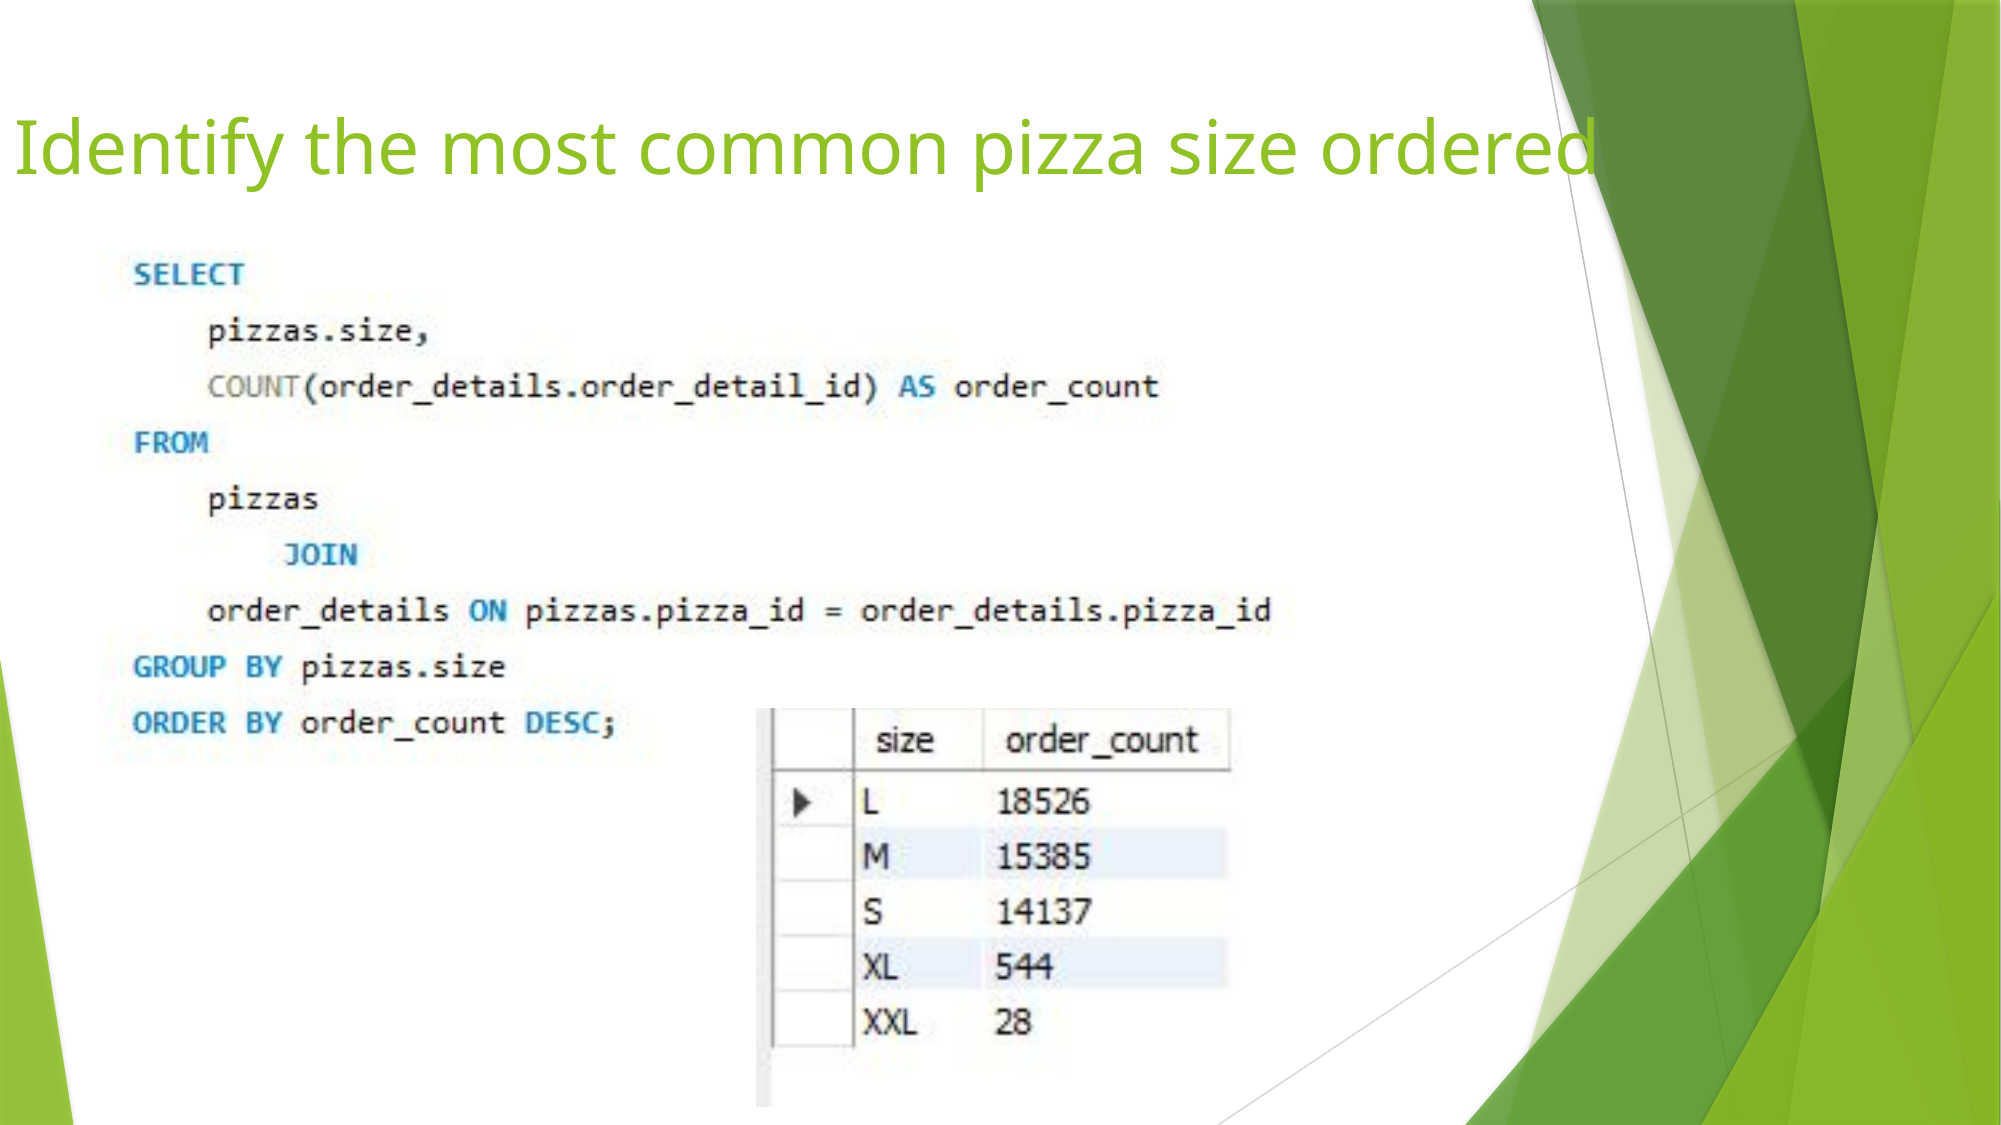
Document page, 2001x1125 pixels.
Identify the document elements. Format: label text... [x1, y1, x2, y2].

picture [98, 250, 1302, 1107]
title Identify the most common pizza size ordered [0, 91, 1650, 309]
